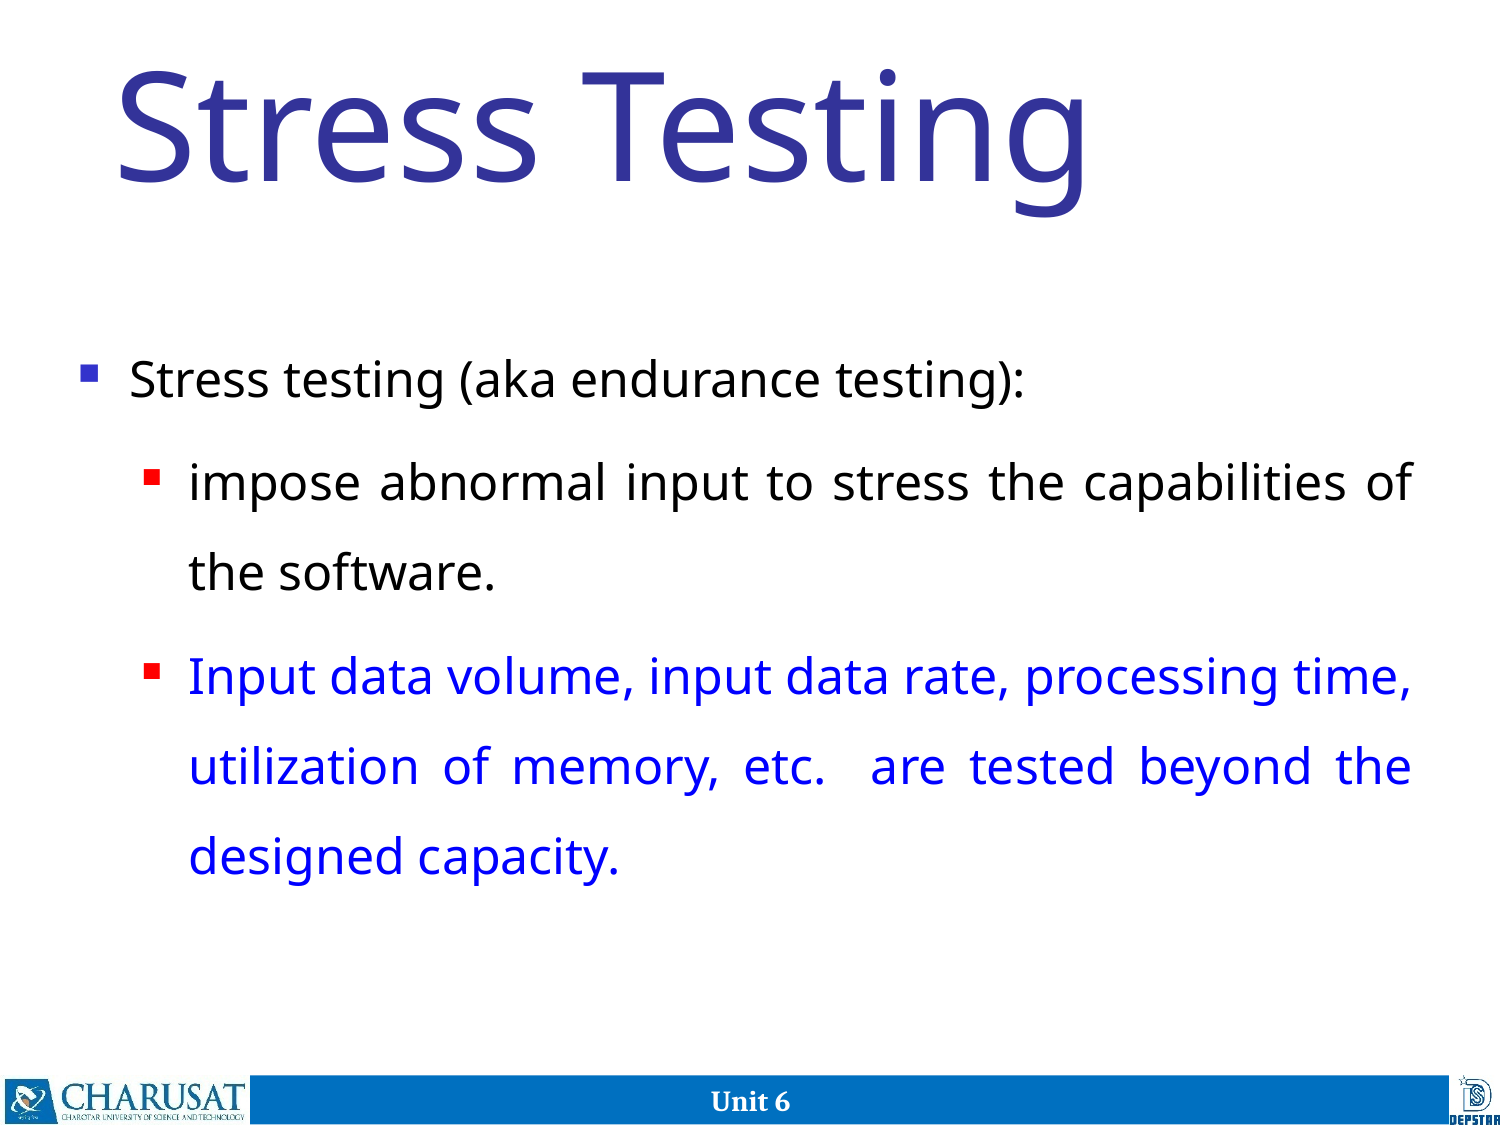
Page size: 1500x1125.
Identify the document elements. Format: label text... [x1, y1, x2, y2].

text_box Unit 6 [251, 1075, 1447, 1125]
list Stress testing (aka endurance testing): impose abnormal input to stress the capabilities of the software. Input data volume, input data rate, processing time, utilization of memory, etc. are tested beyond the designed capacity. [75, 309, 1417, 999]
picture [1449, 1074, 1500, 1125]
title Stress Testing [110, 27, 1390, 214]
picture [0, 1075, 250, 1125]
